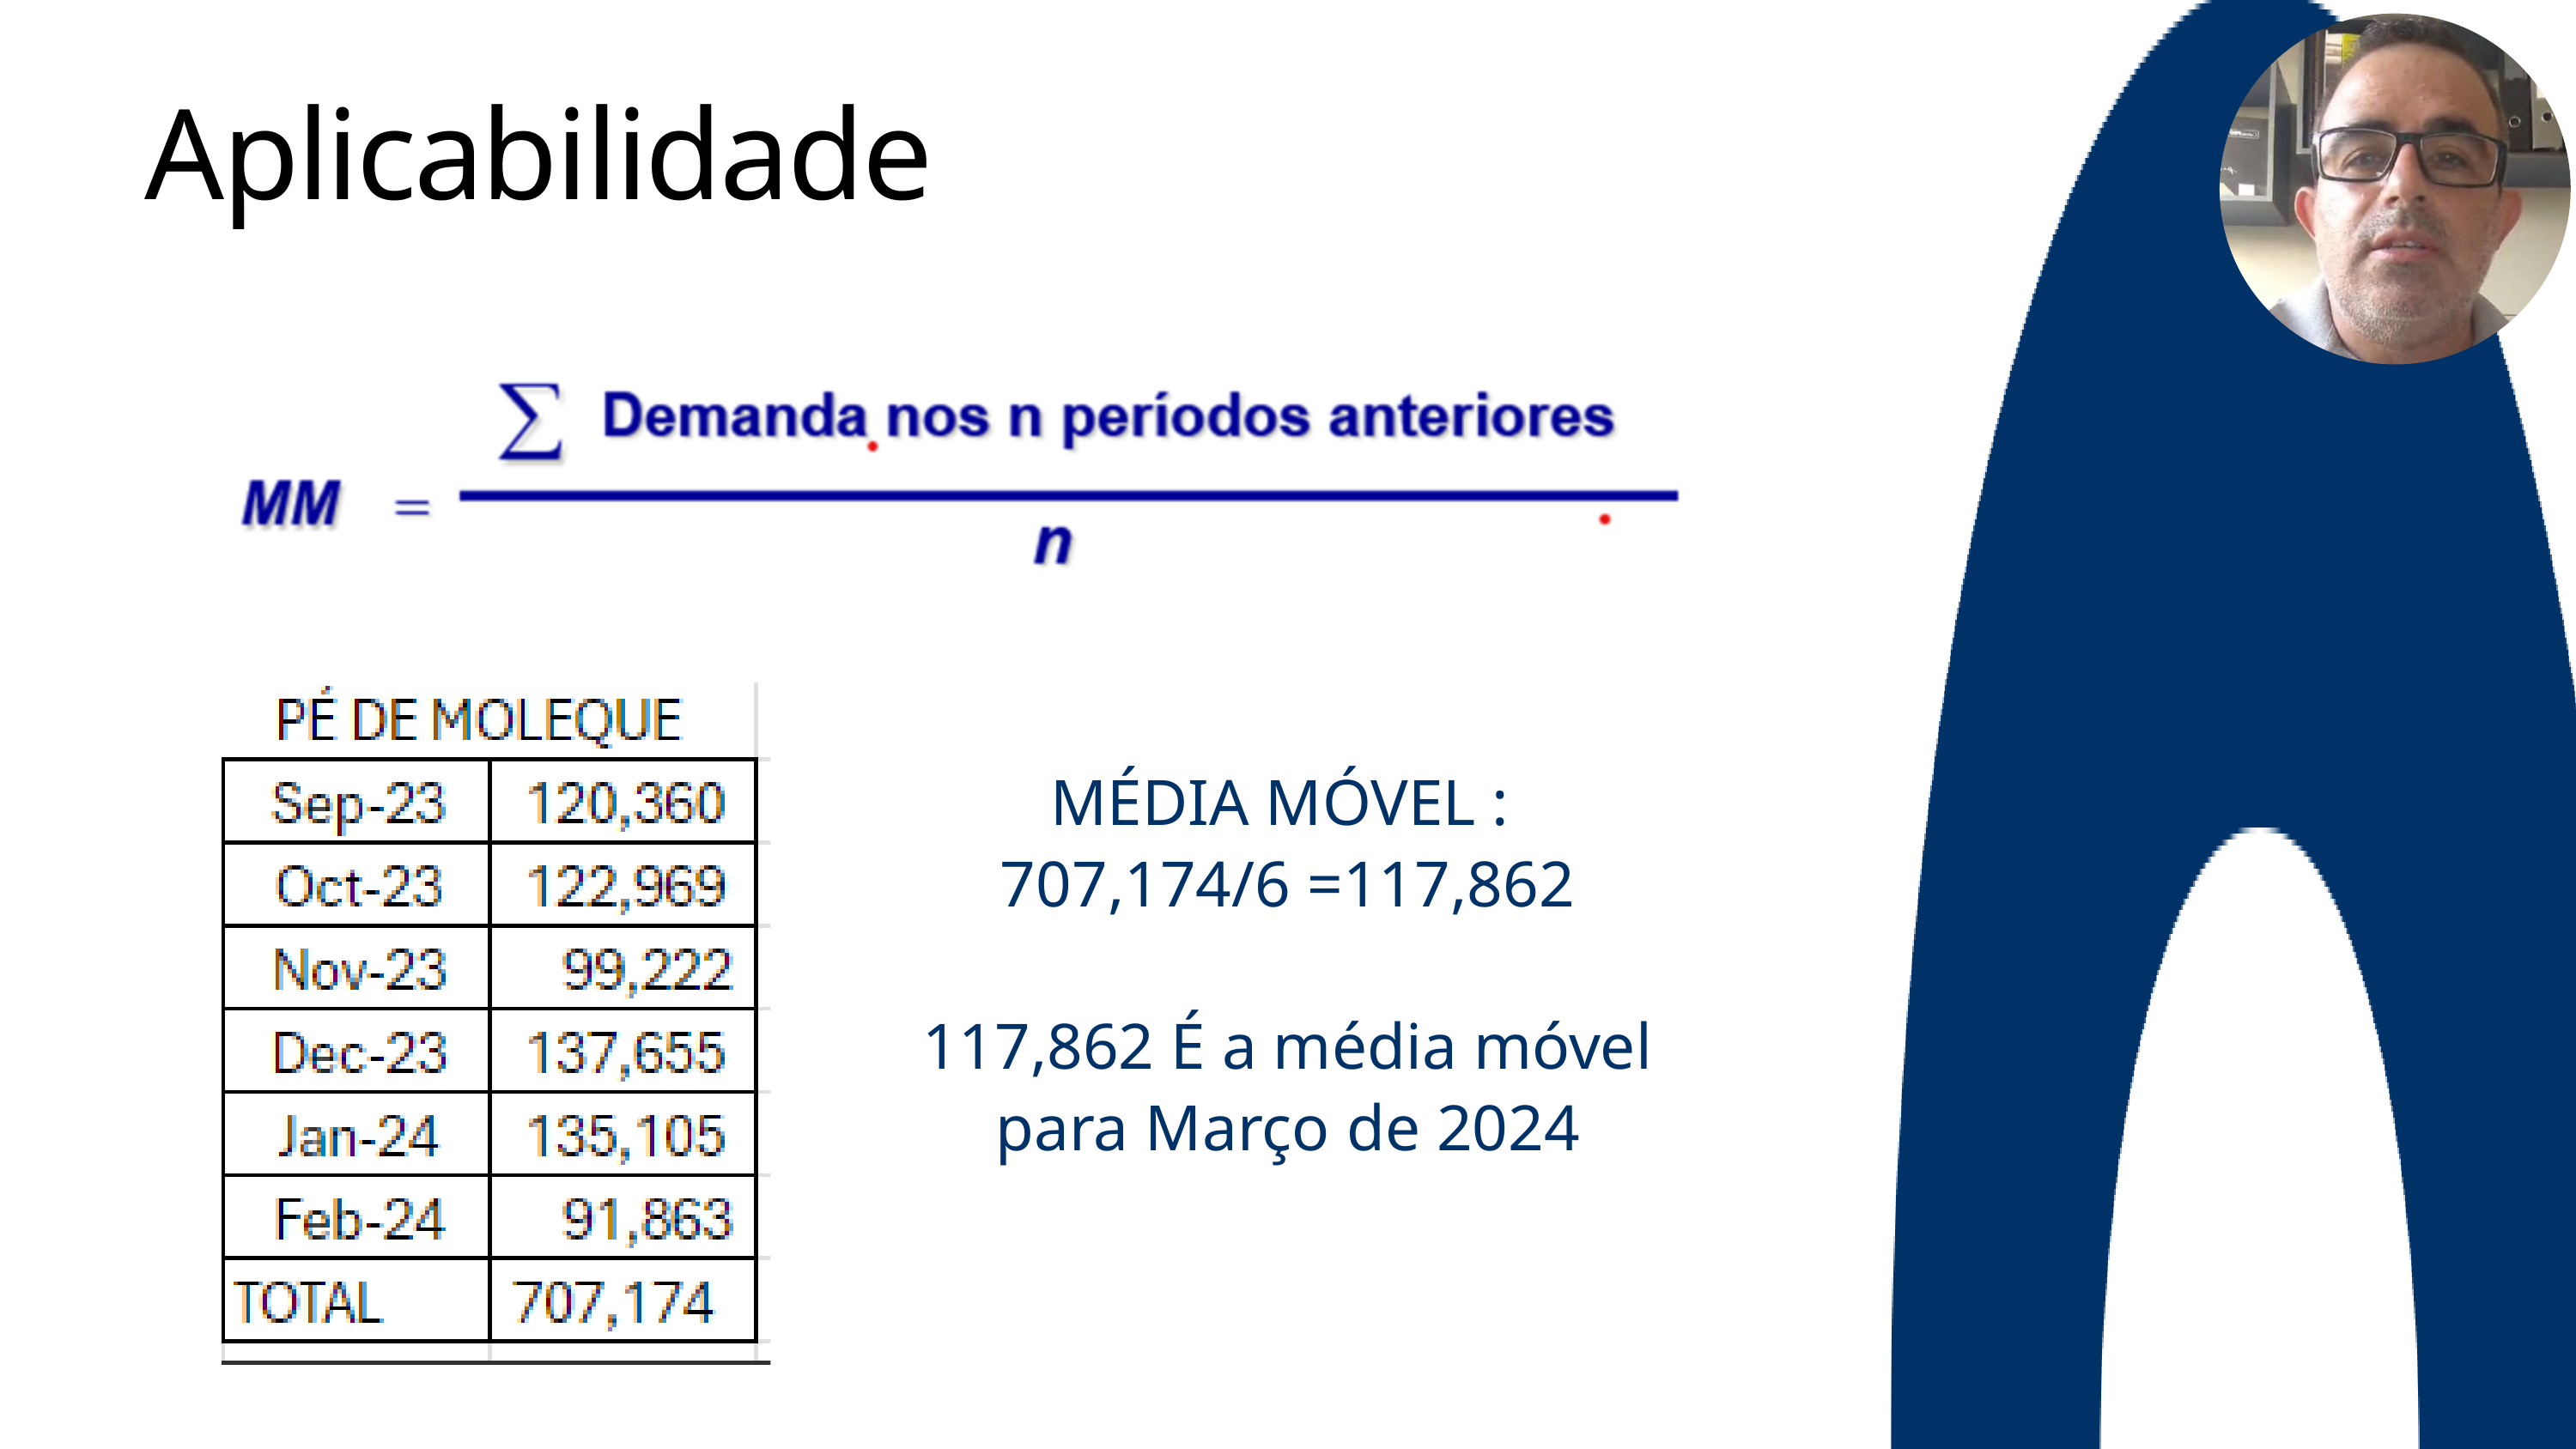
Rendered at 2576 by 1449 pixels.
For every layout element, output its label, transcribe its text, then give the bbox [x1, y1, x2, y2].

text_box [2219, 13, 2572, 365]
text_box [222, 682, 771, 1366]
text_box [159, 322, 1788, 642]
text_box MÉDIA MÓVEL : 707,174/6 =117,862 117,862 É a média móvel para Março de 2024 [920, 756, 1656, 1164]
text_box Aplicabilidade [144, 74, 1049, 226]
text_box [1891, 0, 2576, 1449]
